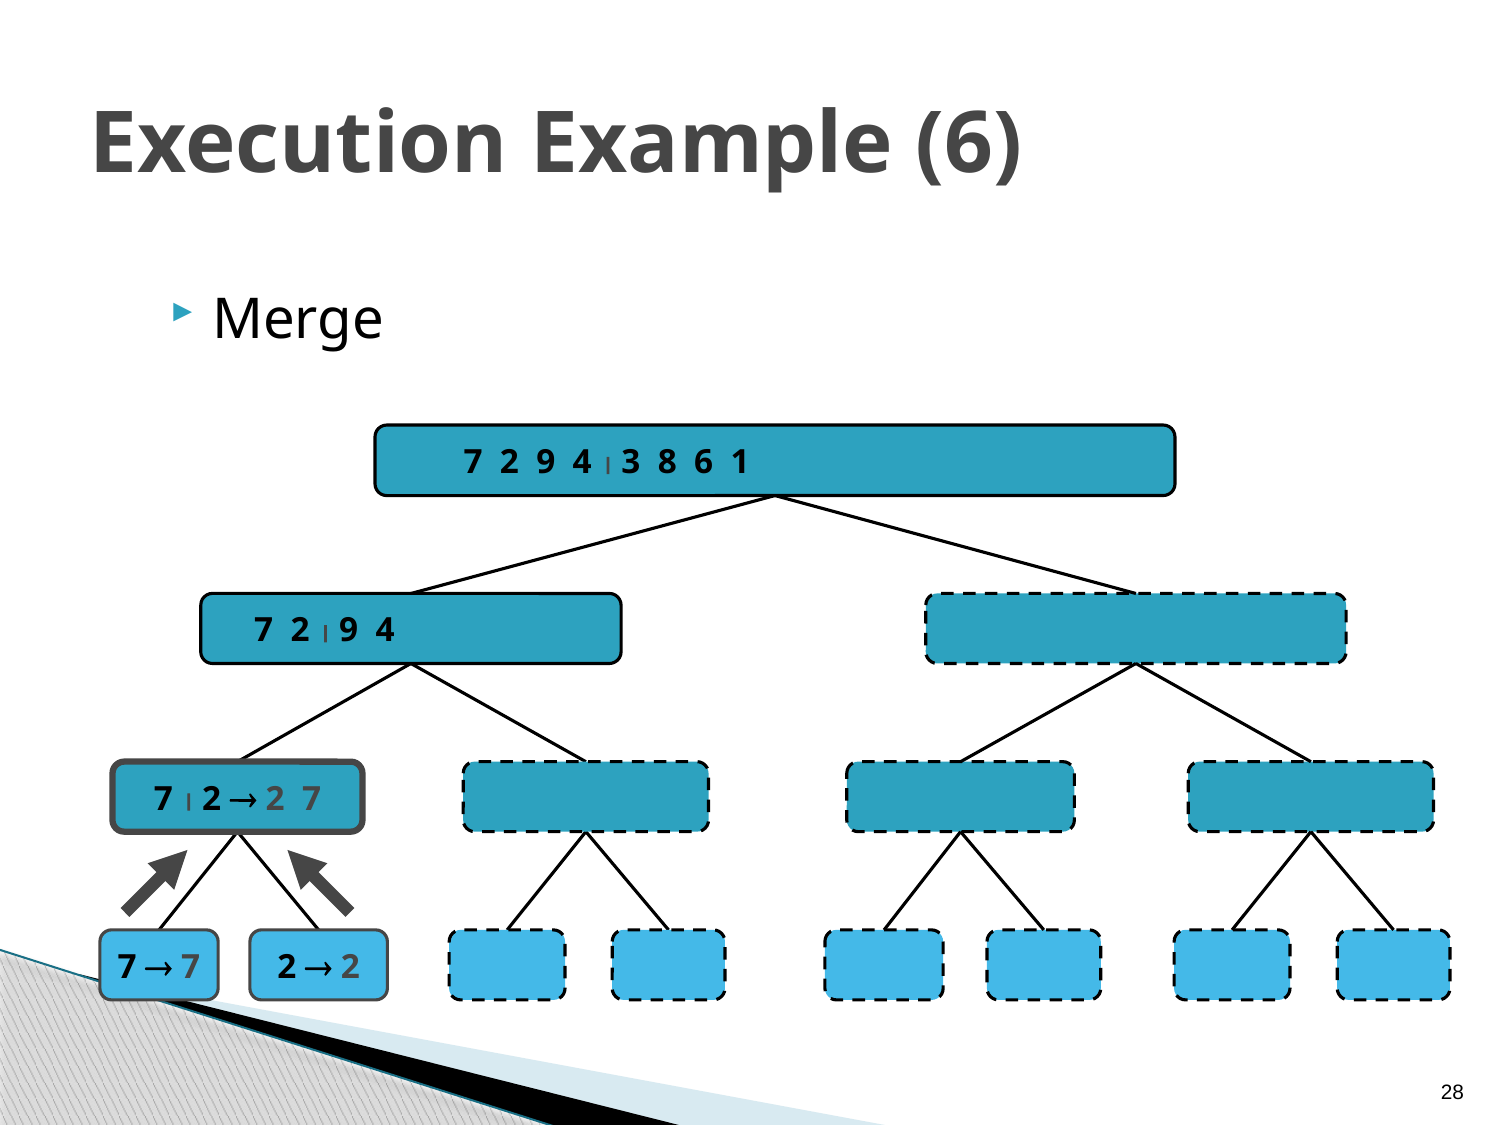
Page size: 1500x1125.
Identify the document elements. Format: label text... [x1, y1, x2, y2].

text_box 9 4  4 9 [463, 761, 709, 832]
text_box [1231, 833, 1310, 929]
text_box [960, 833, 1045, 929]
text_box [410, 664, 587, 761]
text_box 9  9 [449, 929, 566, 1000]
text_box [1310, 833, 1394, 929]
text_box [774, 496, 1137, 593]
text_box 3 8 6 1  1 3 8 6 [925, 593, 1347, 664]
text_box 8  8 [986, 929, 1101, 1000]
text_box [506, 833, 585, 929]
text_box 2  2 [249, 929, 388, 1000]
text_box 7  2  2 7 [112, 761, 363, 832]
text_box 6 1  1 6 [1188, 761, 1434, 832]
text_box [585, 833, 669, 929]
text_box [410, 496, 774, 593]
slide_number 28 [1418, 1051, 1479, 1112]
text_box 3  3 [824, 929, 944, 1000]
text_box 4  4 [612, 929, 725, 1000]
text_box 7  7 [99, 929, 219, 1000]
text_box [1135, 664, 1312, 761]
text_box 1  1 [1337, 929, 1450, 1000]
text_box 6  6 [1174, 929, 1291, 1000]
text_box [237, 834, 319, 929]
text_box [237, 664, 410, 759]
list Merge [137, 275, 1413, 400]
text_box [883, 833, 960, 929]
text_box 7 2  9 4  2 4 7 9 [200, 593, 622, 664]
text_box 3 8  3 8 [846, 761, 1075, 832]
text_box 7 2 9 4  3 8 6 1  1 2 3 4 6 7 8 9 [375, 425, 1176, 496]
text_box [960, 664, 1135, 761]
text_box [158, 834, 237, 929]
title Execution Example (6) [75, 45, 1425, 233]
